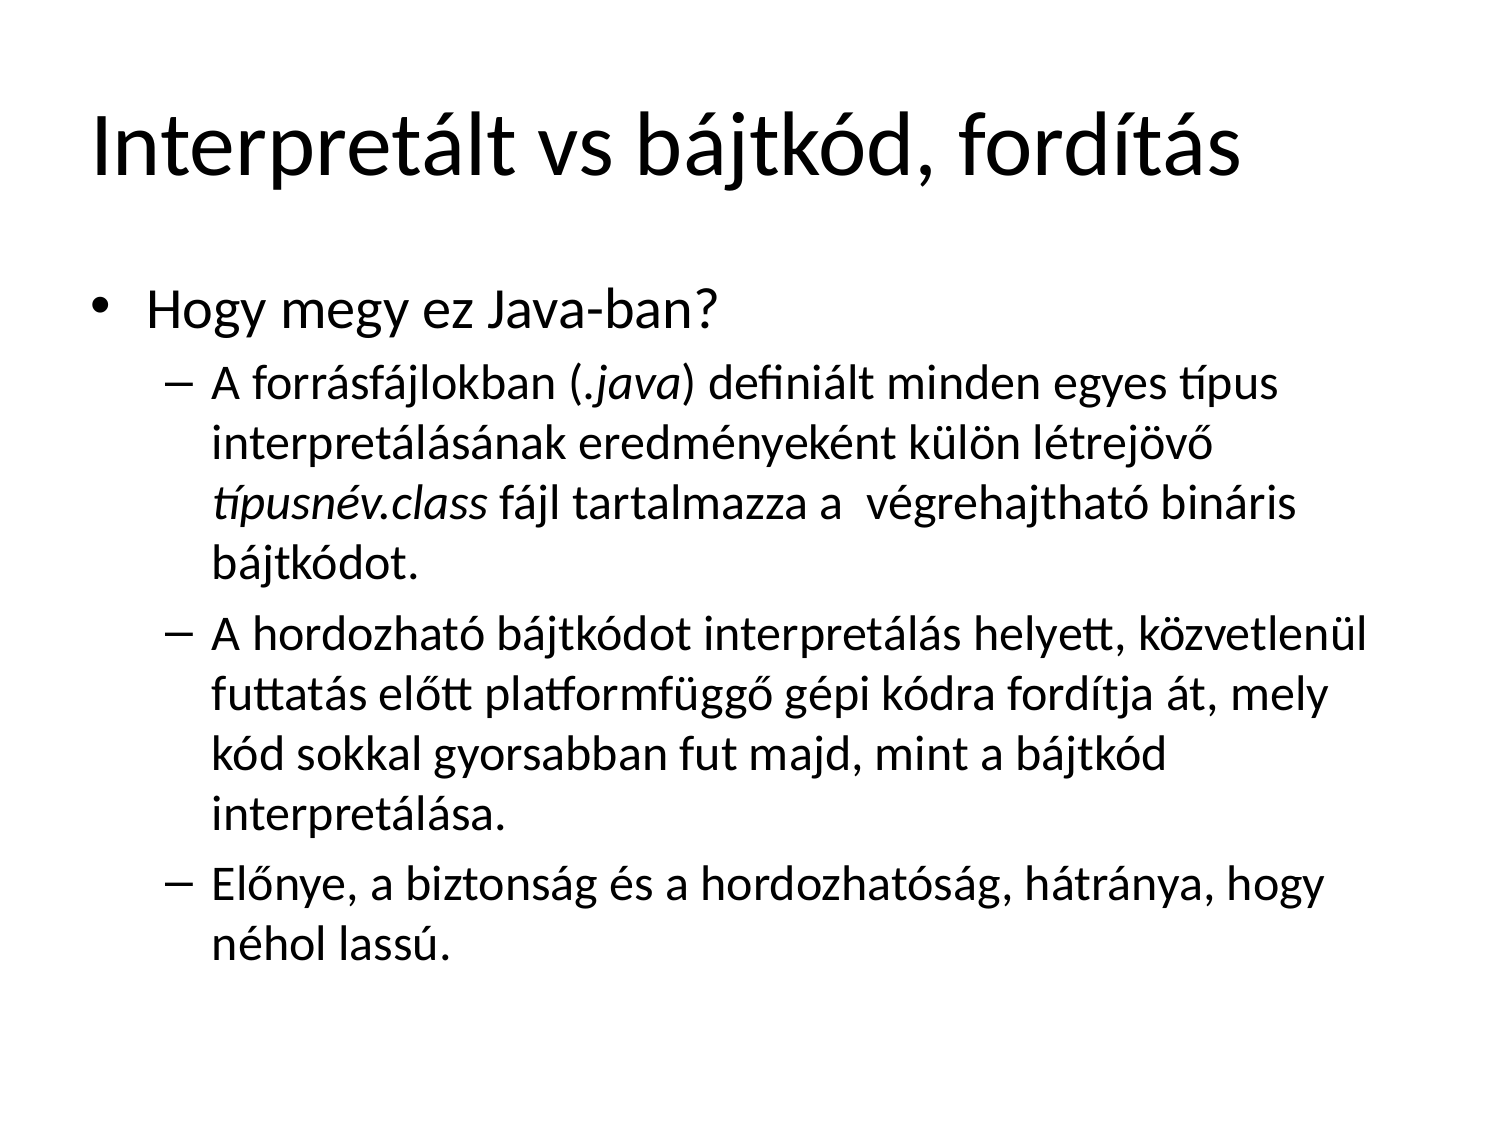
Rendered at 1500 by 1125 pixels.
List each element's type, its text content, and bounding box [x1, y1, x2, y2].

list Hogy megy ez Java-ban? A forrásfájlokban (.java) definiált minden egyes típus interpretálásának eredményeként külön létrejövő típusnév.class fájl tartalmazza a végrehajtható bináris bájtkódot. A hordozható bájtkódot interpretálás helyett, közvetlenül futtatás előtt platformfüggő gépi kódra fordítja át, mely kód sokkal gyorsabban fut majd, mint a bájtkód interpretálása. Előnye, a biztonság és a hordozhatóság, hátránya, hogy néhol lassú. [74, 262, 1426, 1006]
title Interpretált vs bájtkód, fordítás [74, 44, 1426, 233]
